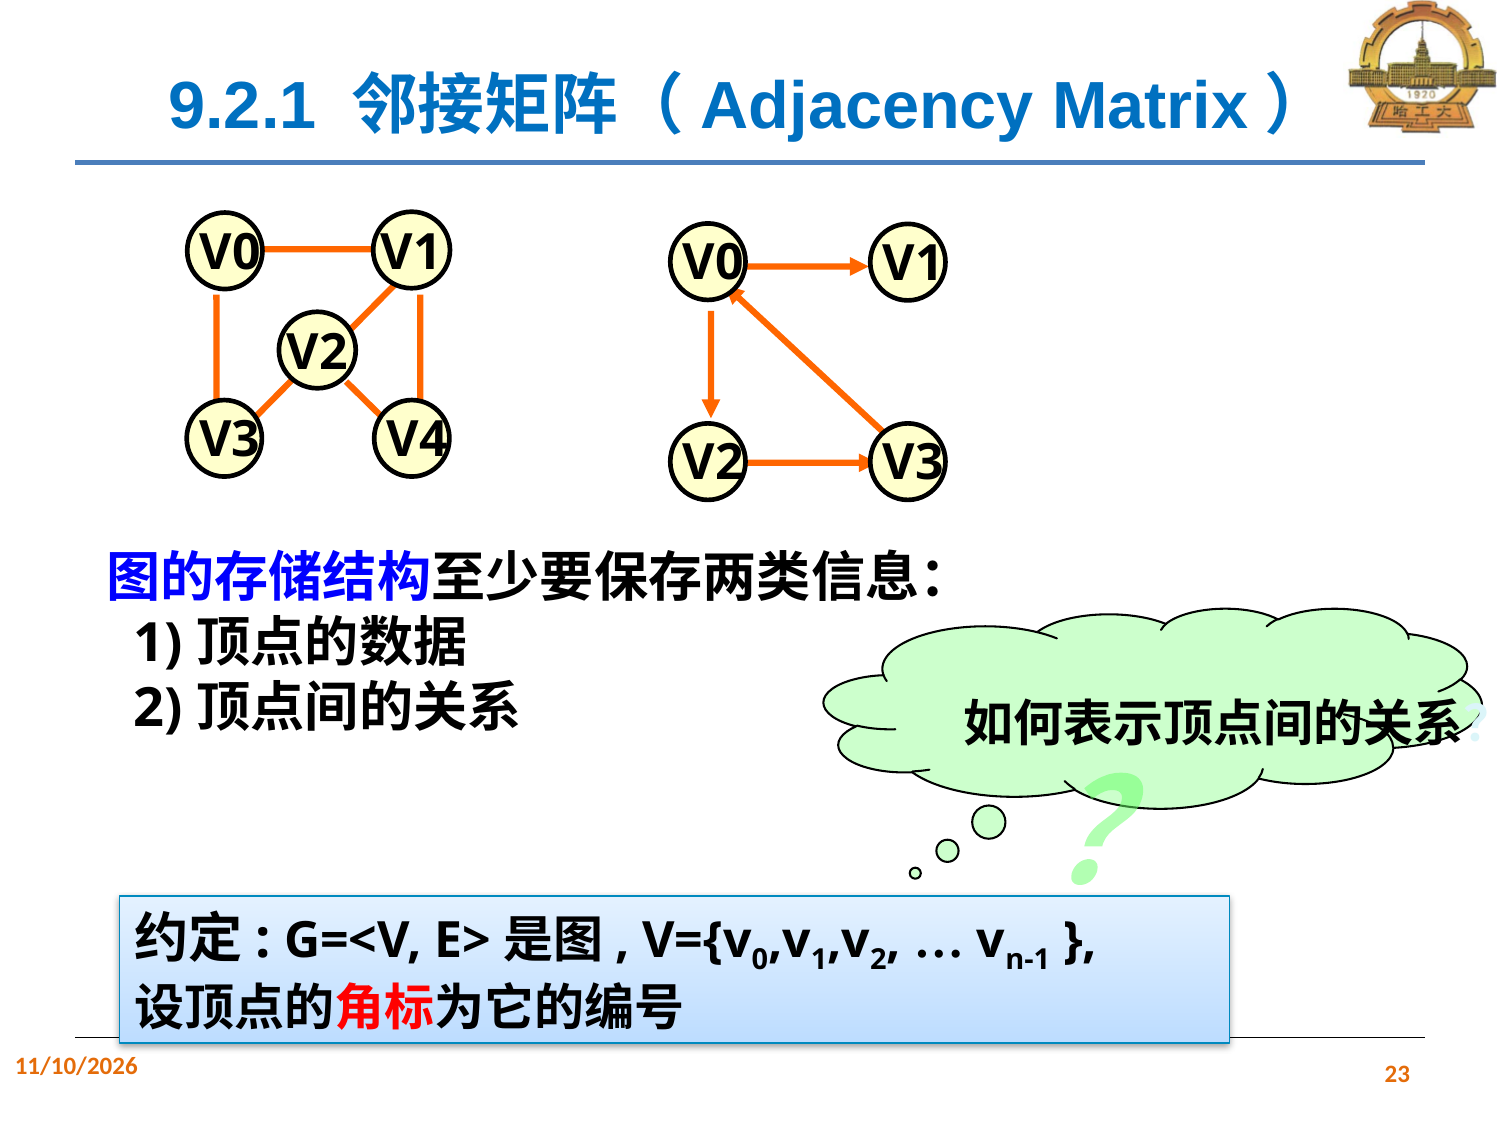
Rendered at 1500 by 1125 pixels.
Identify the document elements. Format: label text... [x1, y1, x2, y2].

text_box 图的存储结构至少要保存两类信息： 1)顶点的数据 2)顶点间的关系 [91, 534, 1500, 745]
text_box 约定: G=<V, E>是图, V={v0,v1,v2, … vn-1 }, 设顶点的角标为它的编号 [119, 896, 1230, 1036]
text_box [178, 211, 473, 477]
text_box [662, 222, 969, 501]
picture [1340, 0, 1500, 138]
title 9.2.1 邻接矩阵（Adjacency Matrix） [75, 0, 1425, 163]
slide_number 23 [1074, 1043, 1425, 1103]
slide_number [0, 1042, 350, 1103]
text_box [823, 607, 1482, 886]
